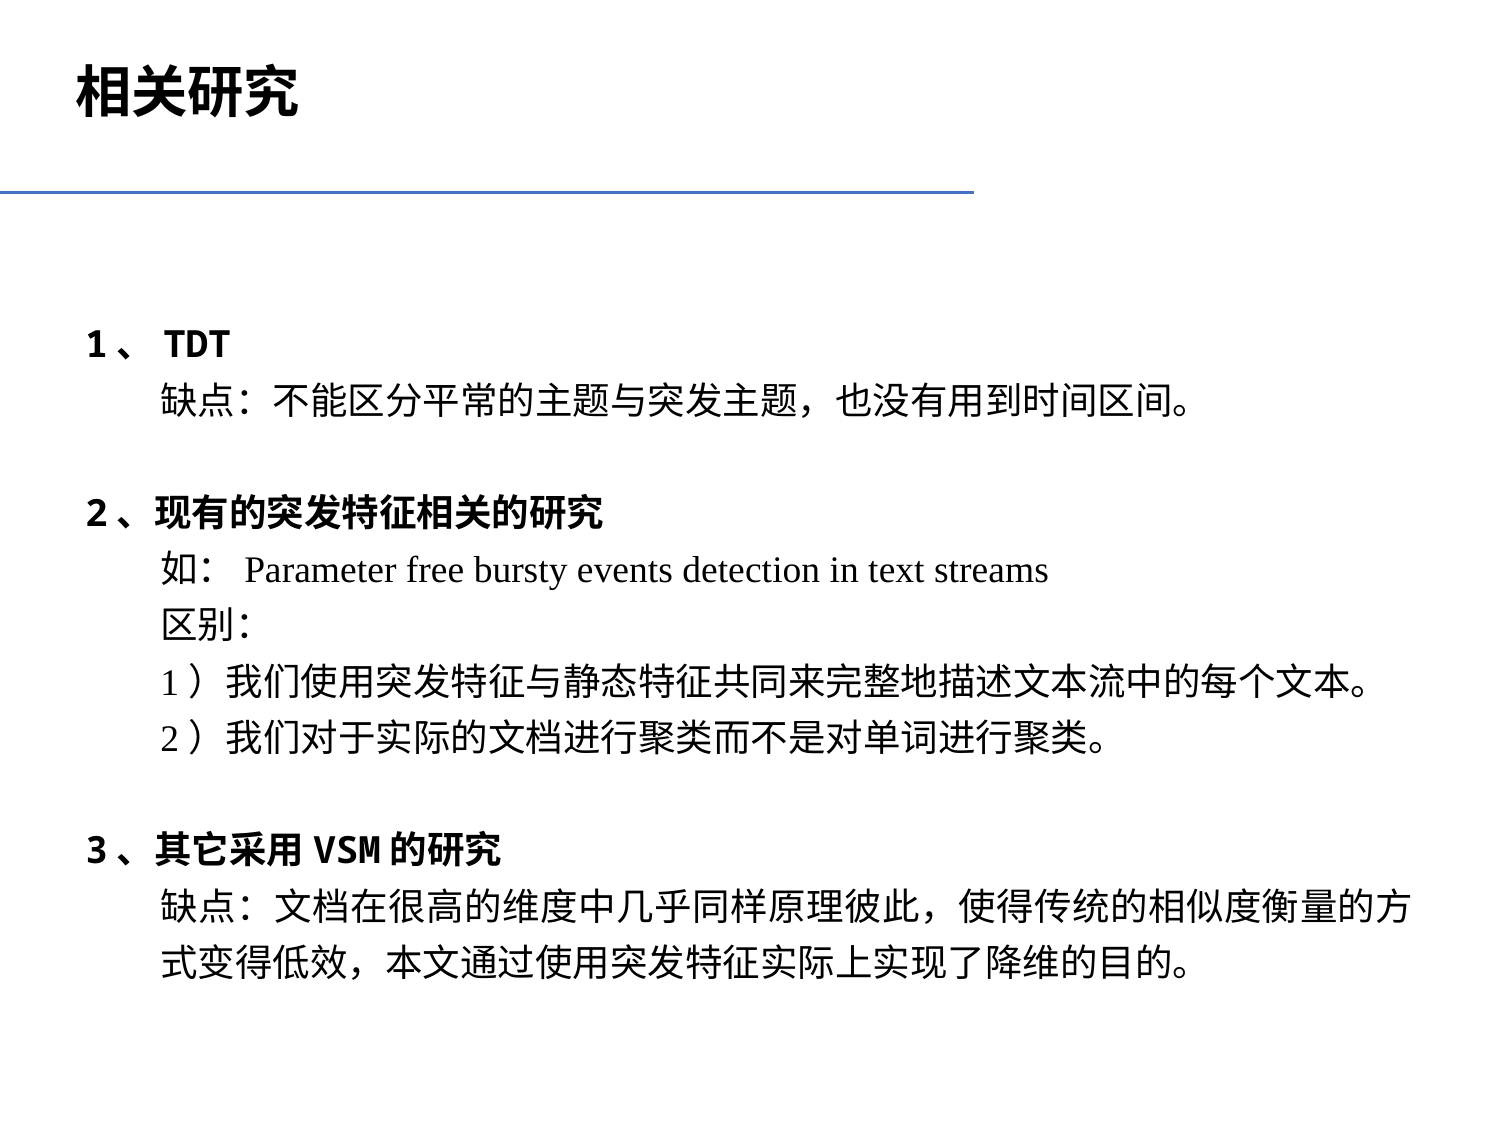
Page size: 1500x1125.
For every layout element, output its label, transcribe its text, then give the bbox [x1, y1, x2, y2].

text_box 1、TDT 缺点：不能区分平常的主题与突发主题，也没有用到时间区间。 2、现有的突发特征相关的研究 如：Parameter free bursty events detection in text streams 区别： 1）我们使用突发特征与静态特征共同来完整地描述文本流中的每个文本。 2）我们对于实际的文档进行聚类而不是对单词进行聚类。 3、其它采用VSM的研究 缺点：文档在很高的维度中几乎同样原理彼此，使得传统的相似度衡量的方式变得低效，本文通过使用突发特征实际上实现了降维的目的。 [70, 301, 1430, 992]
list 相关研究 [59, 48, 1265, 156]
